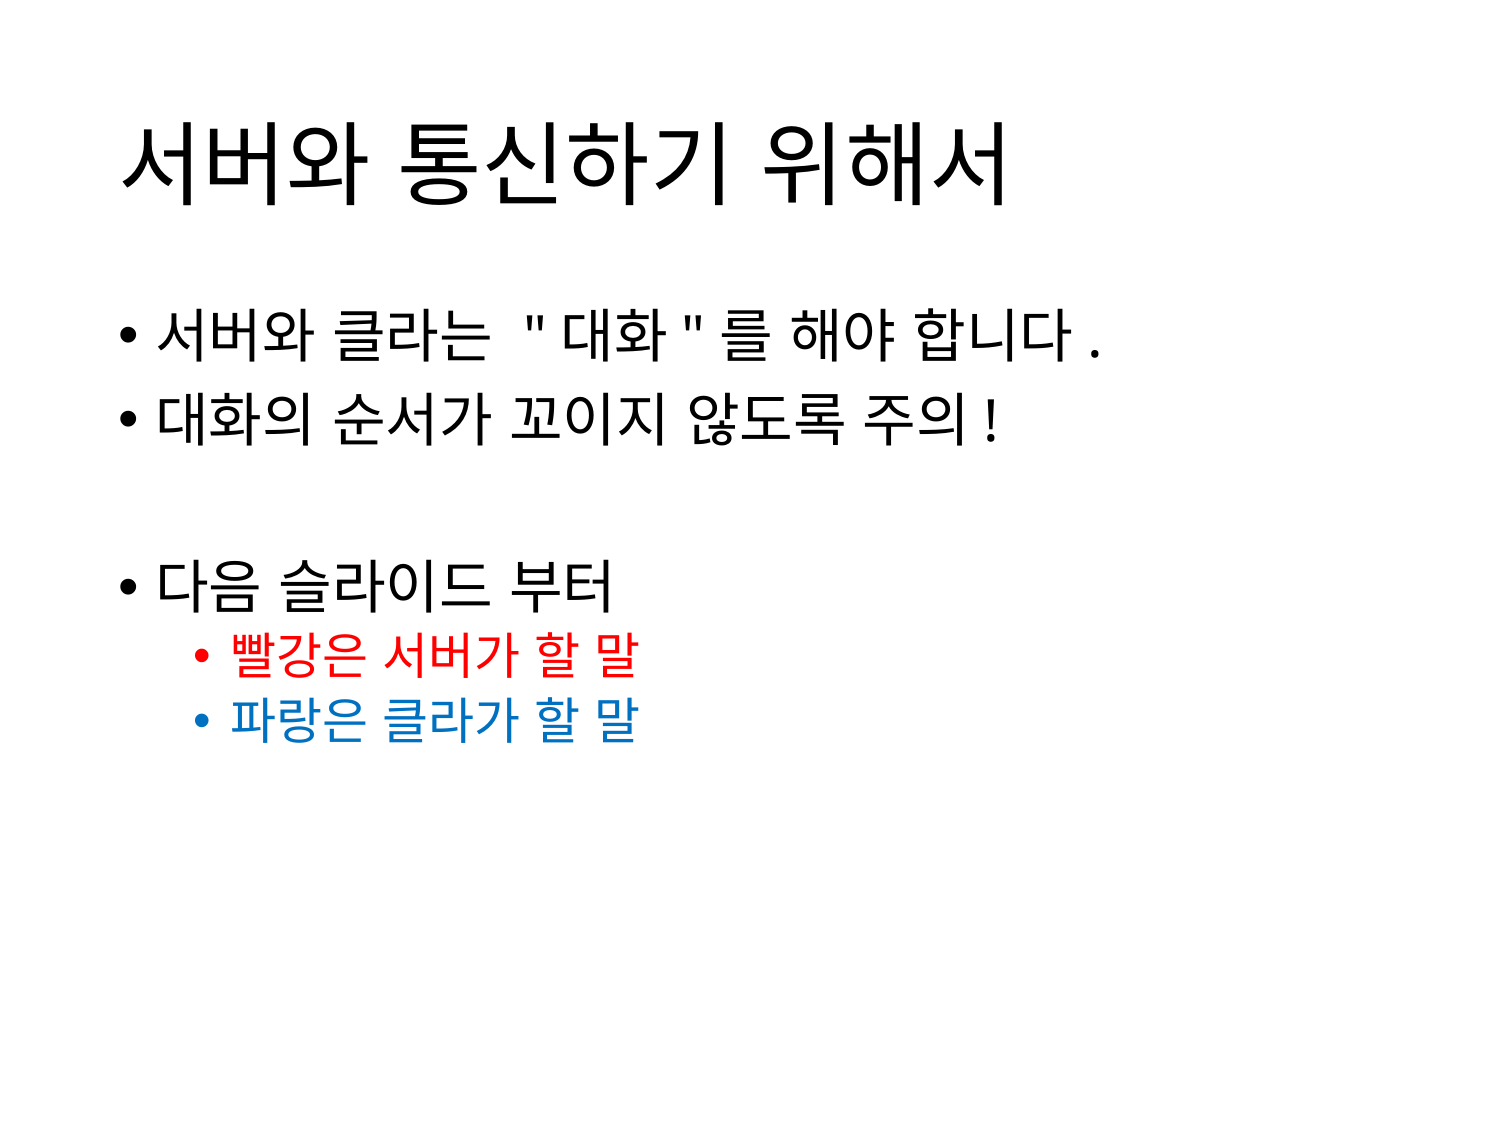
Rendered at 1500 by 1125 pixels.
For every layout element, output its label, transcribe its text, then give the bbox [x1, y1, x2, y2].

title 서버와 통신하기 위해서 [103, 59, 1397, 278]
list 서버와 클라는 "대화"를 해야 합니다. 대화의 순서가 꼬이지 않도록 주의! 다음 슬라이드 부터 빨강은 서버가 할 말 파랑은 클라가 할 말 [103, 299, 1397, 1014]
